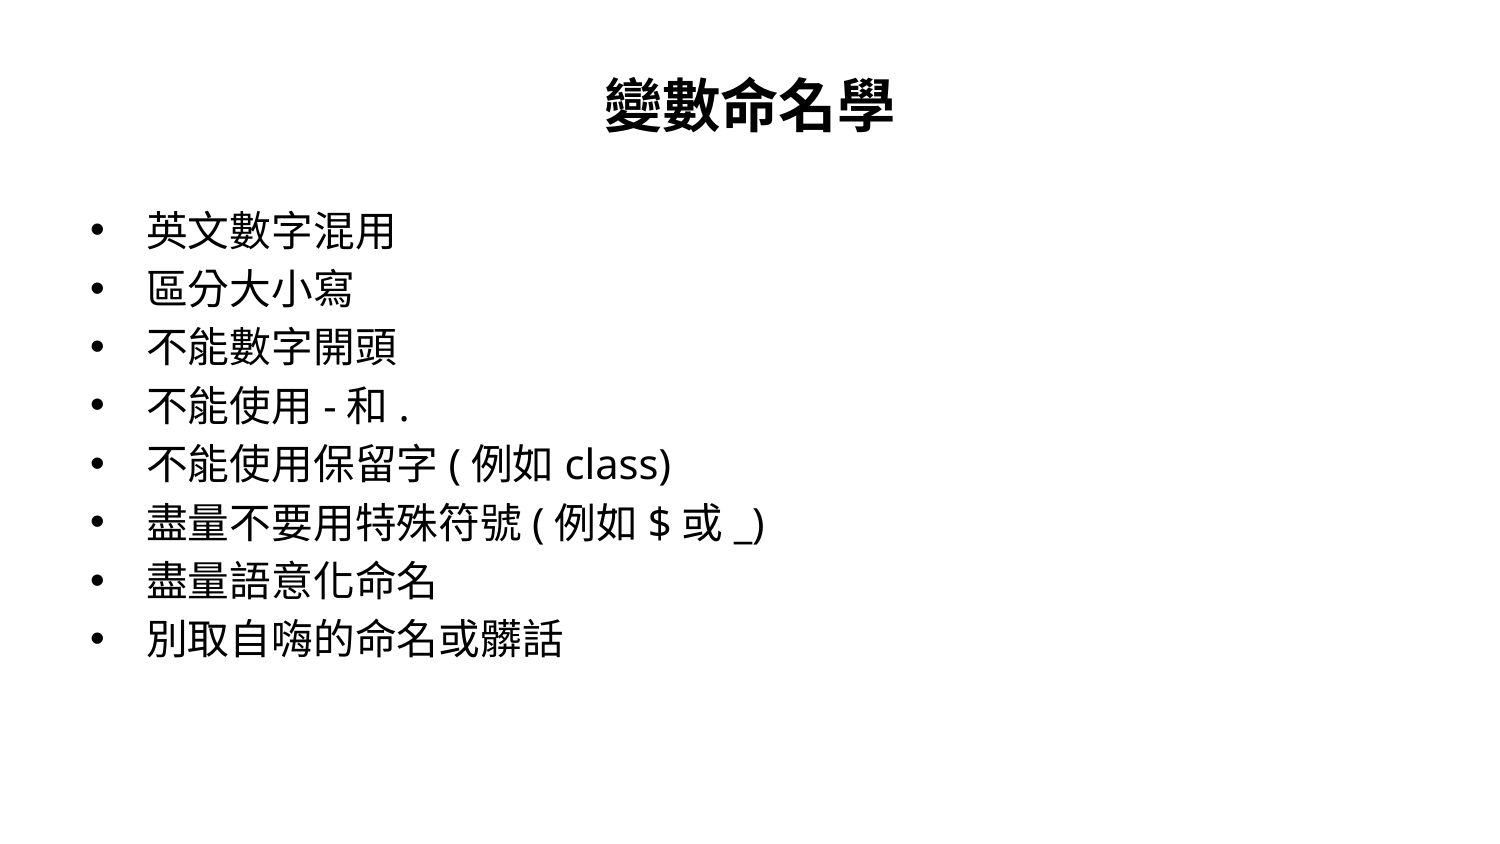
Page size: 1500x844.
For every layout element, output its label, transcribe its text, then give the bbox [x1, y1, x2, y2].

title 變數命名學 [75, 33, 1425, 175]
list 英文數字混用 區分大小寫 不能數字開頭 不能使用-和. 不能使用保留字(例如class) 盡量不要用特殊符號(例如$或_) 盡量語意化命名 別取自嗨的命名或髒話 [75, 196, 1425, 754]
